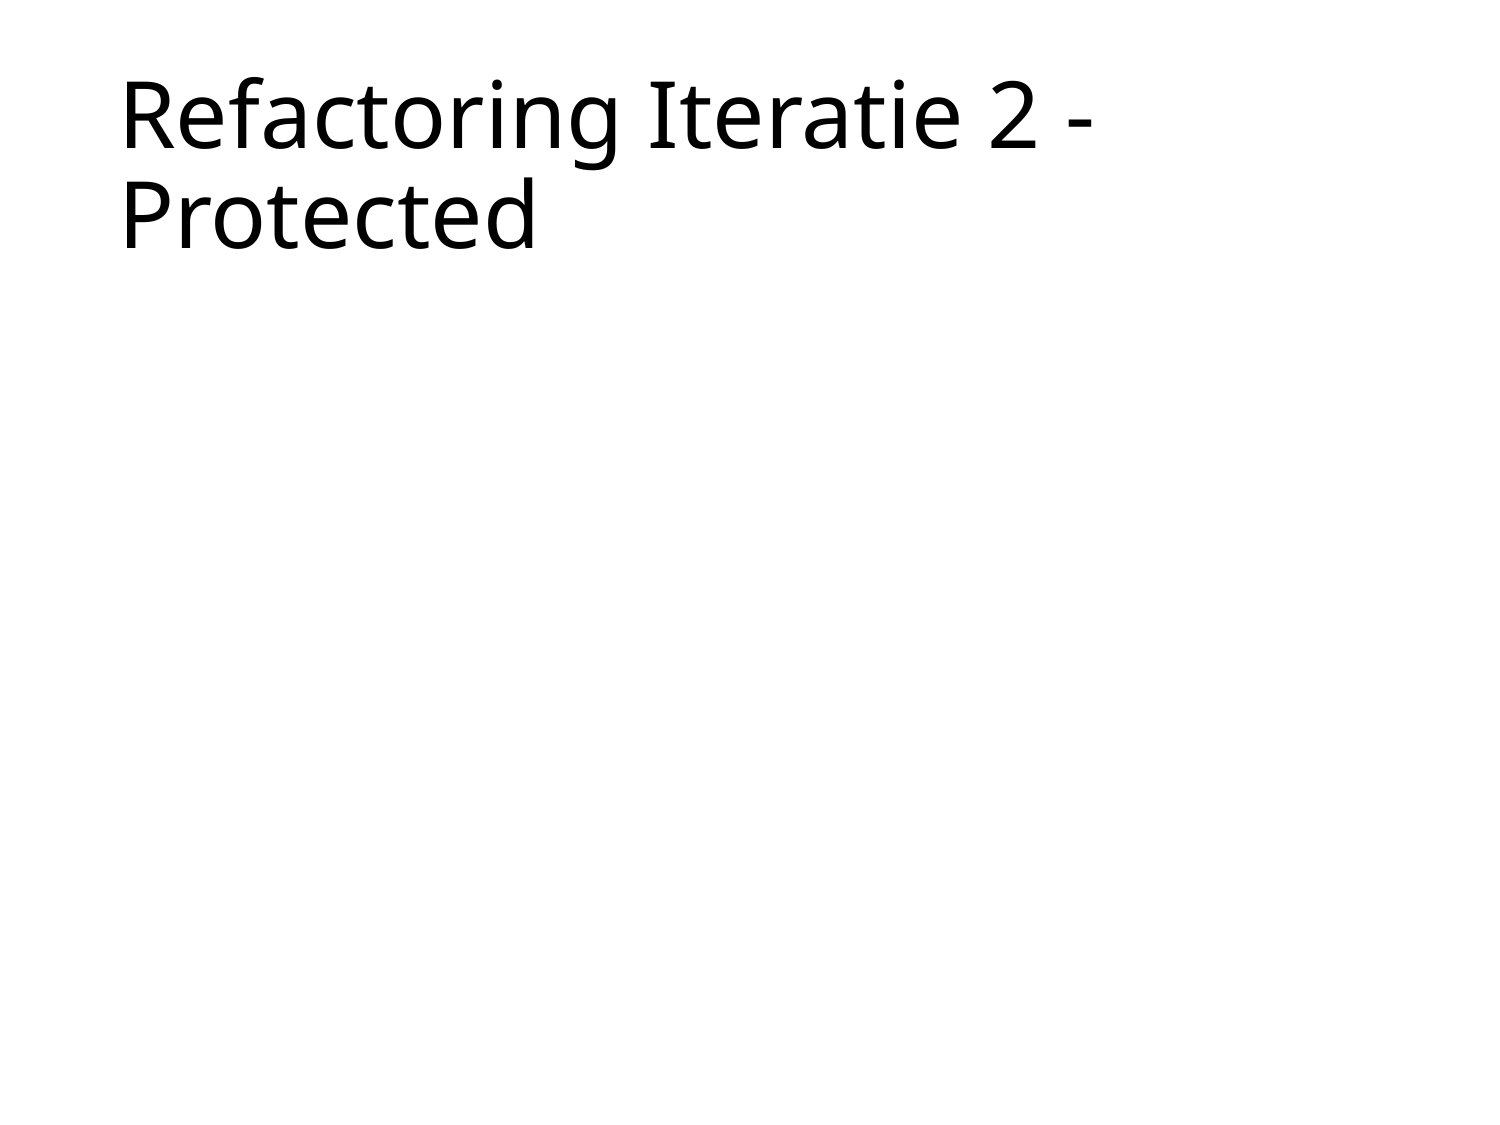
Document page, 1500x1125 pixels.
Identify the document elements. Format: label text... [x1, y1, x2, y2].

title Refactoring Iteratie 2 - Protected [103, 59, 1397, 278]
